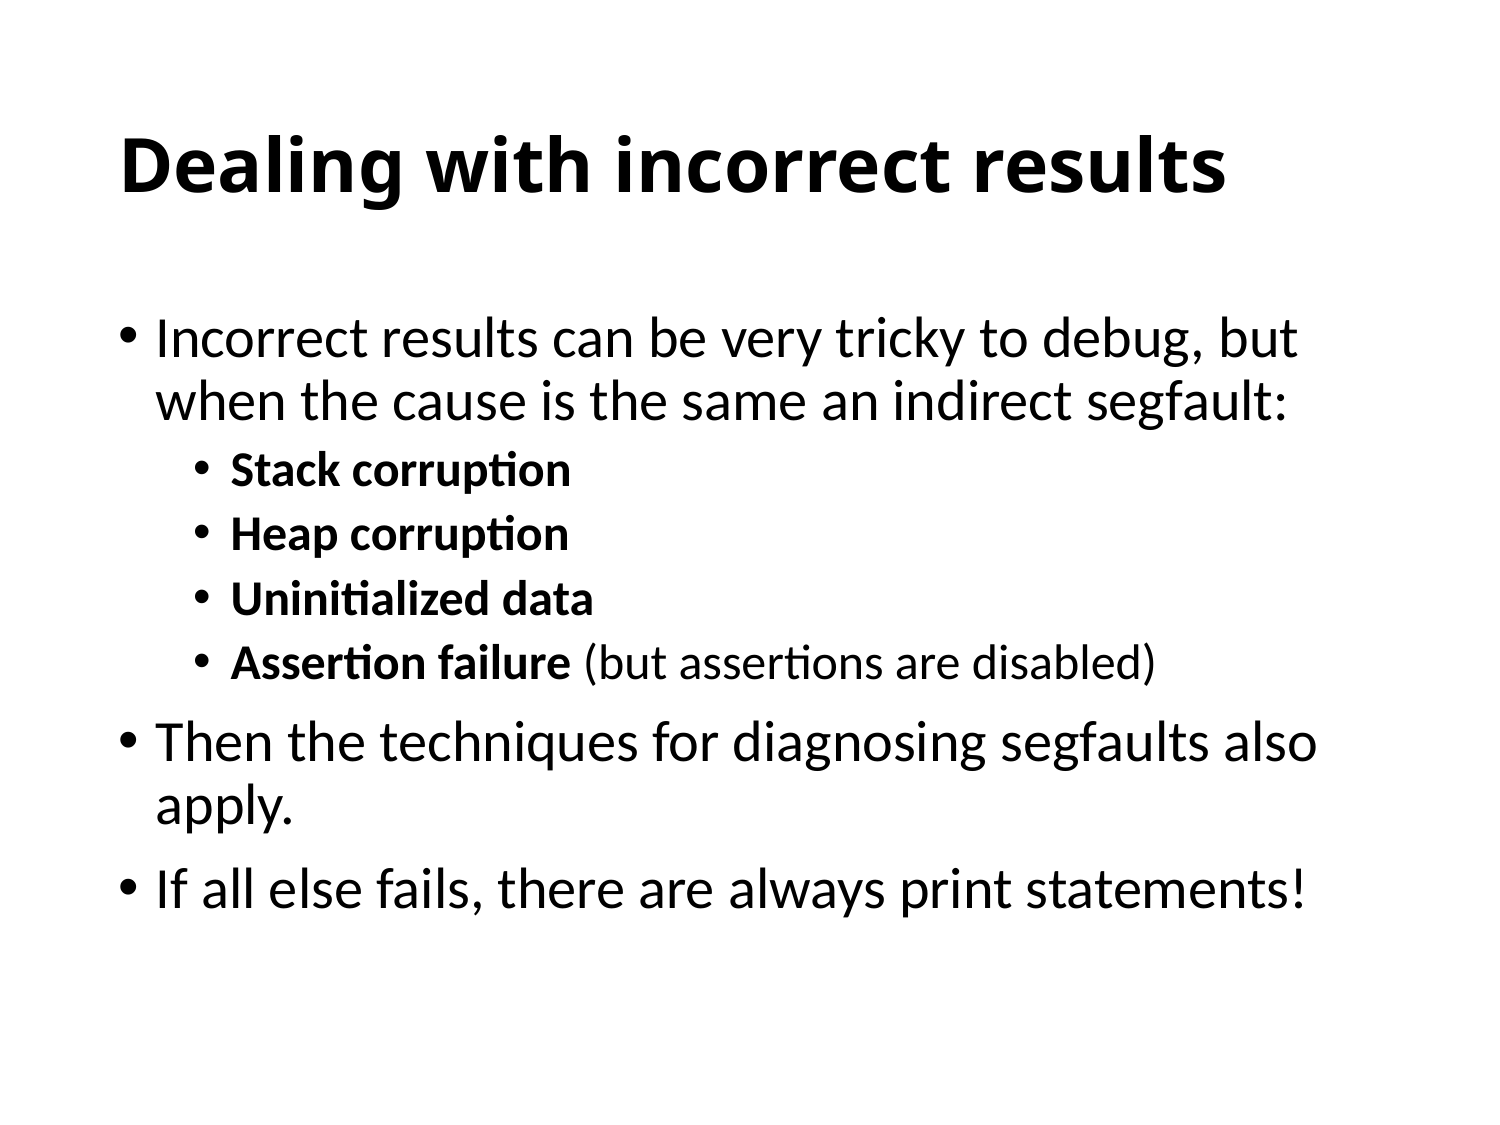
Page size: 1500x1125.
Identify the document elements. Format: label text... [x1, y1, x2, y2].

list Incorrect results can be very tricky to debug, but when the cause is the same an indirect segfault: Stack corruption Heap corruption Uninitialized data Assertion failure (but assertions are disabled) Then the techniques for diagnosing segfaults also apply. If all else fails, there are always print statements! [103, 299, 1397, 1014]
title Dealing with incorrect results [103, 59, 1397, 278]
